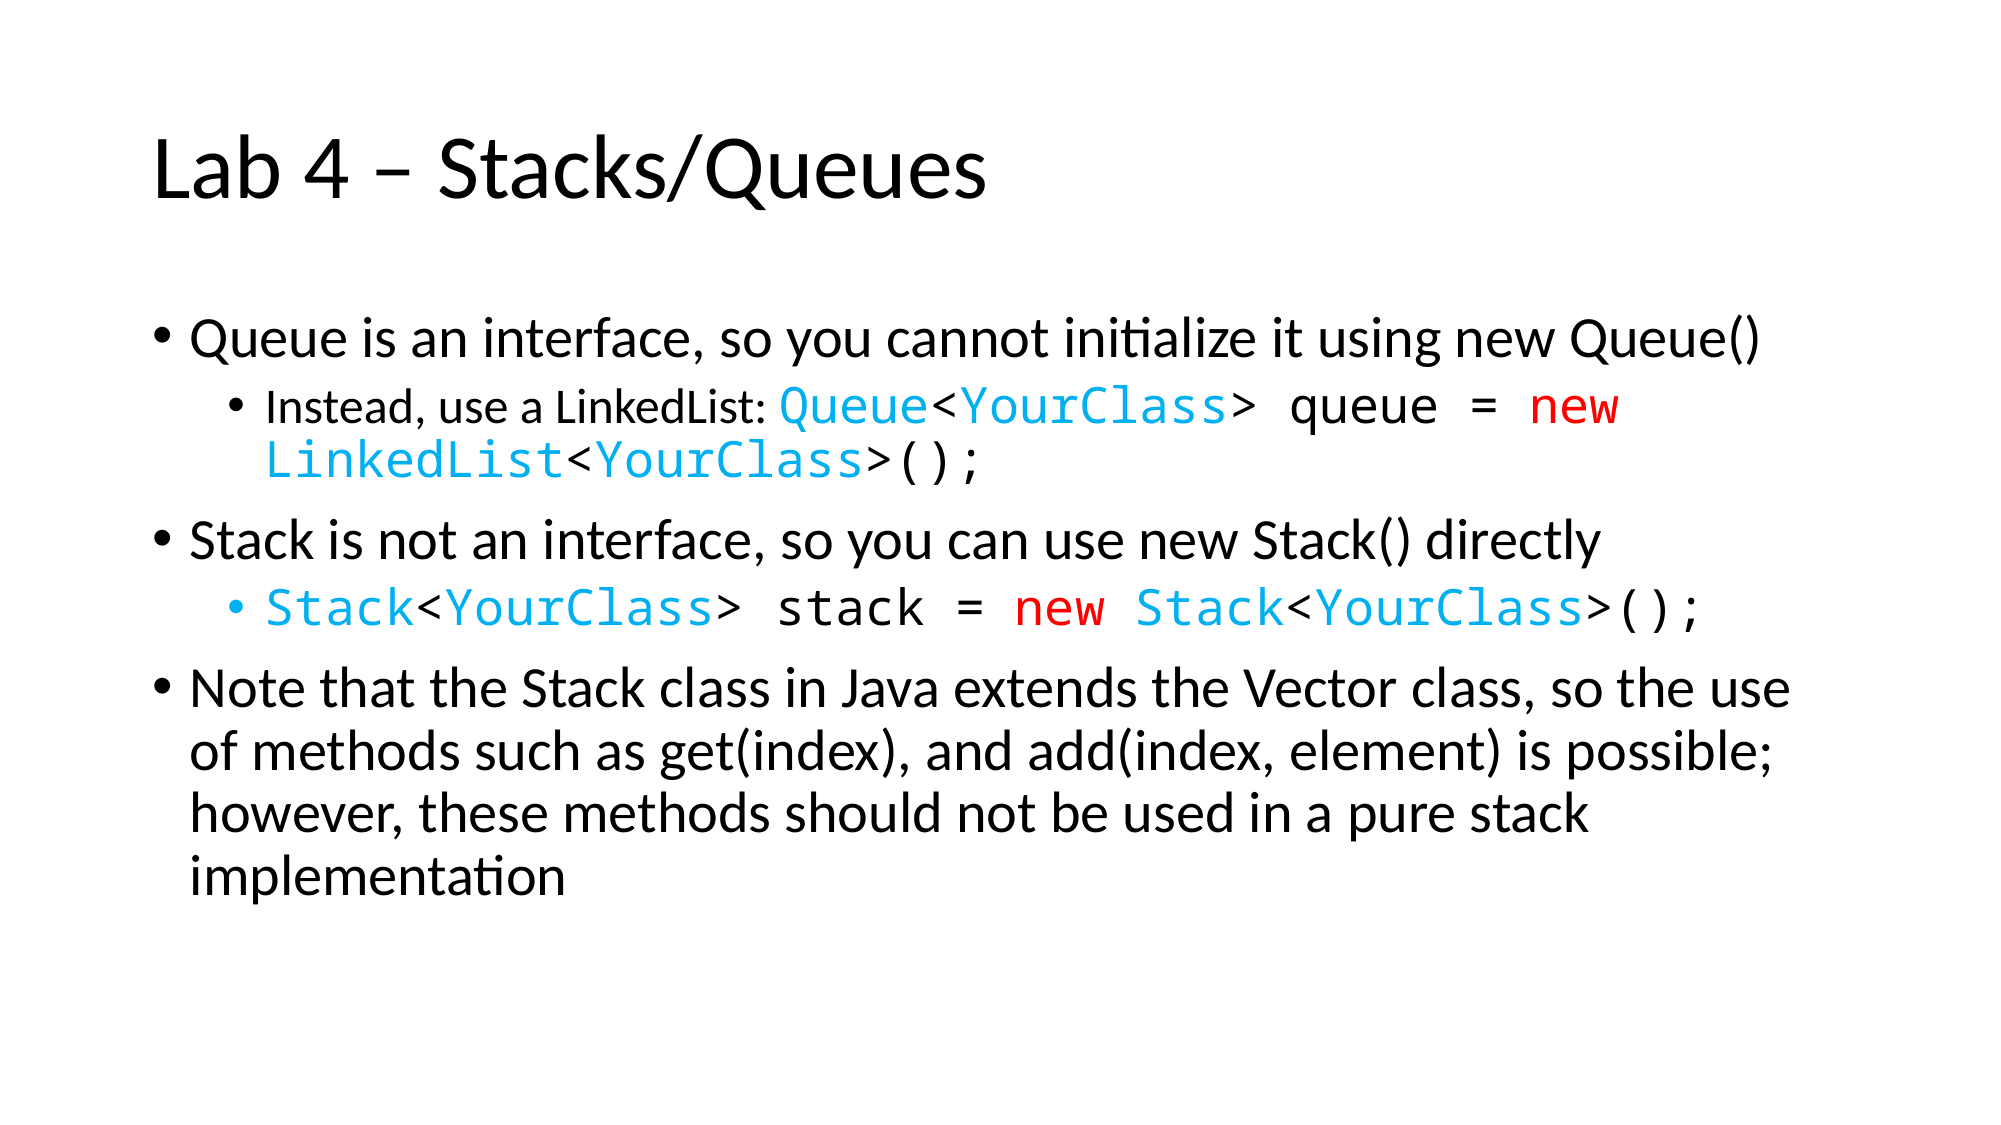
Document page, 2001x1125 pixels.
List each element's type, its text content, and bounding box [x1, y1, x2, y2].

list Queue is an interface, so you cannot initialize it using new Queue() Instead, use a LinkedList: Queue<YourClass> queue = new LinkedList<YourClass>(); Stack is not an interface, so you can use new Stack() directly Stack<YourClass> stack = new Stack<YourClass>(); Note that the Stack class in Java extends the Vector class, so the use of methods such as get(index), and add(index, element) is possible; however, these methods should not be used in a pure stack implementation [137, 299, 1863, 1014]
title Lab 4 – Stacks/Queues [137, 59, 1863, 278]
